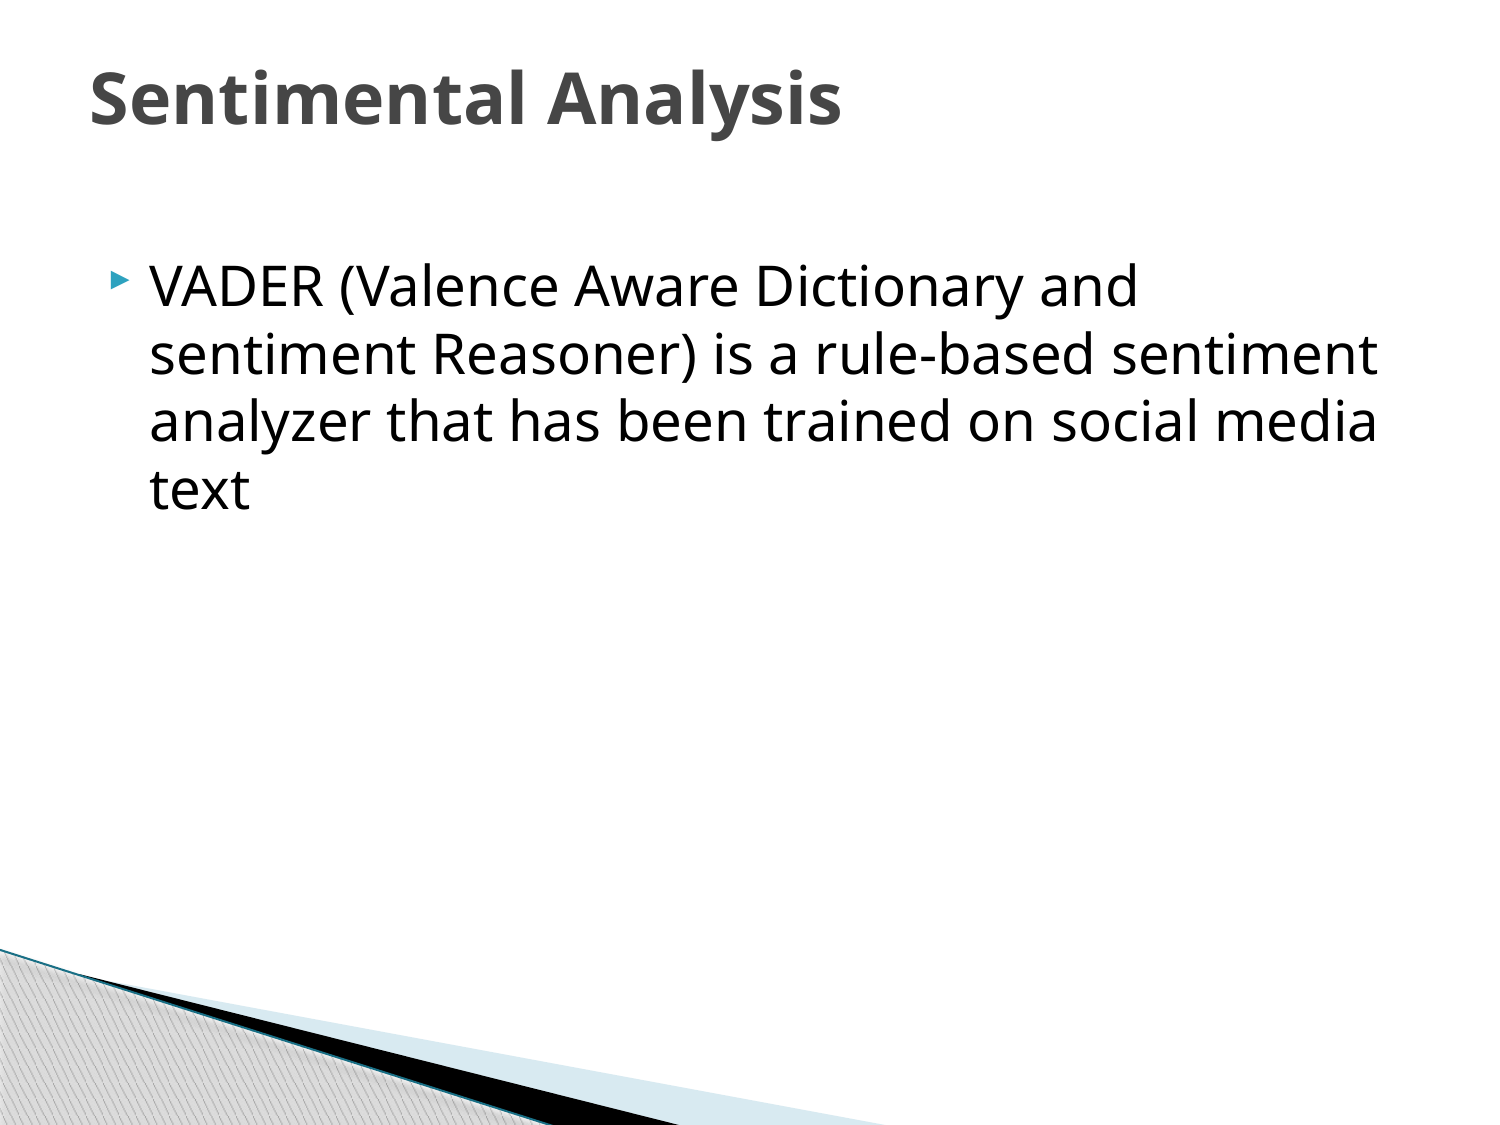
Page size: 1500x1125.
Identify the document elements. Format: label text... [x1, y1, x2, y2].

list VADER (Valence Aware Dictionary and sentiment Reasoner) is a rule-based sentiment analyzer that has been trained on social media text [75, 243, 1425, 986]
title Sentimental Analysis [75, 45, 1425, 233]
